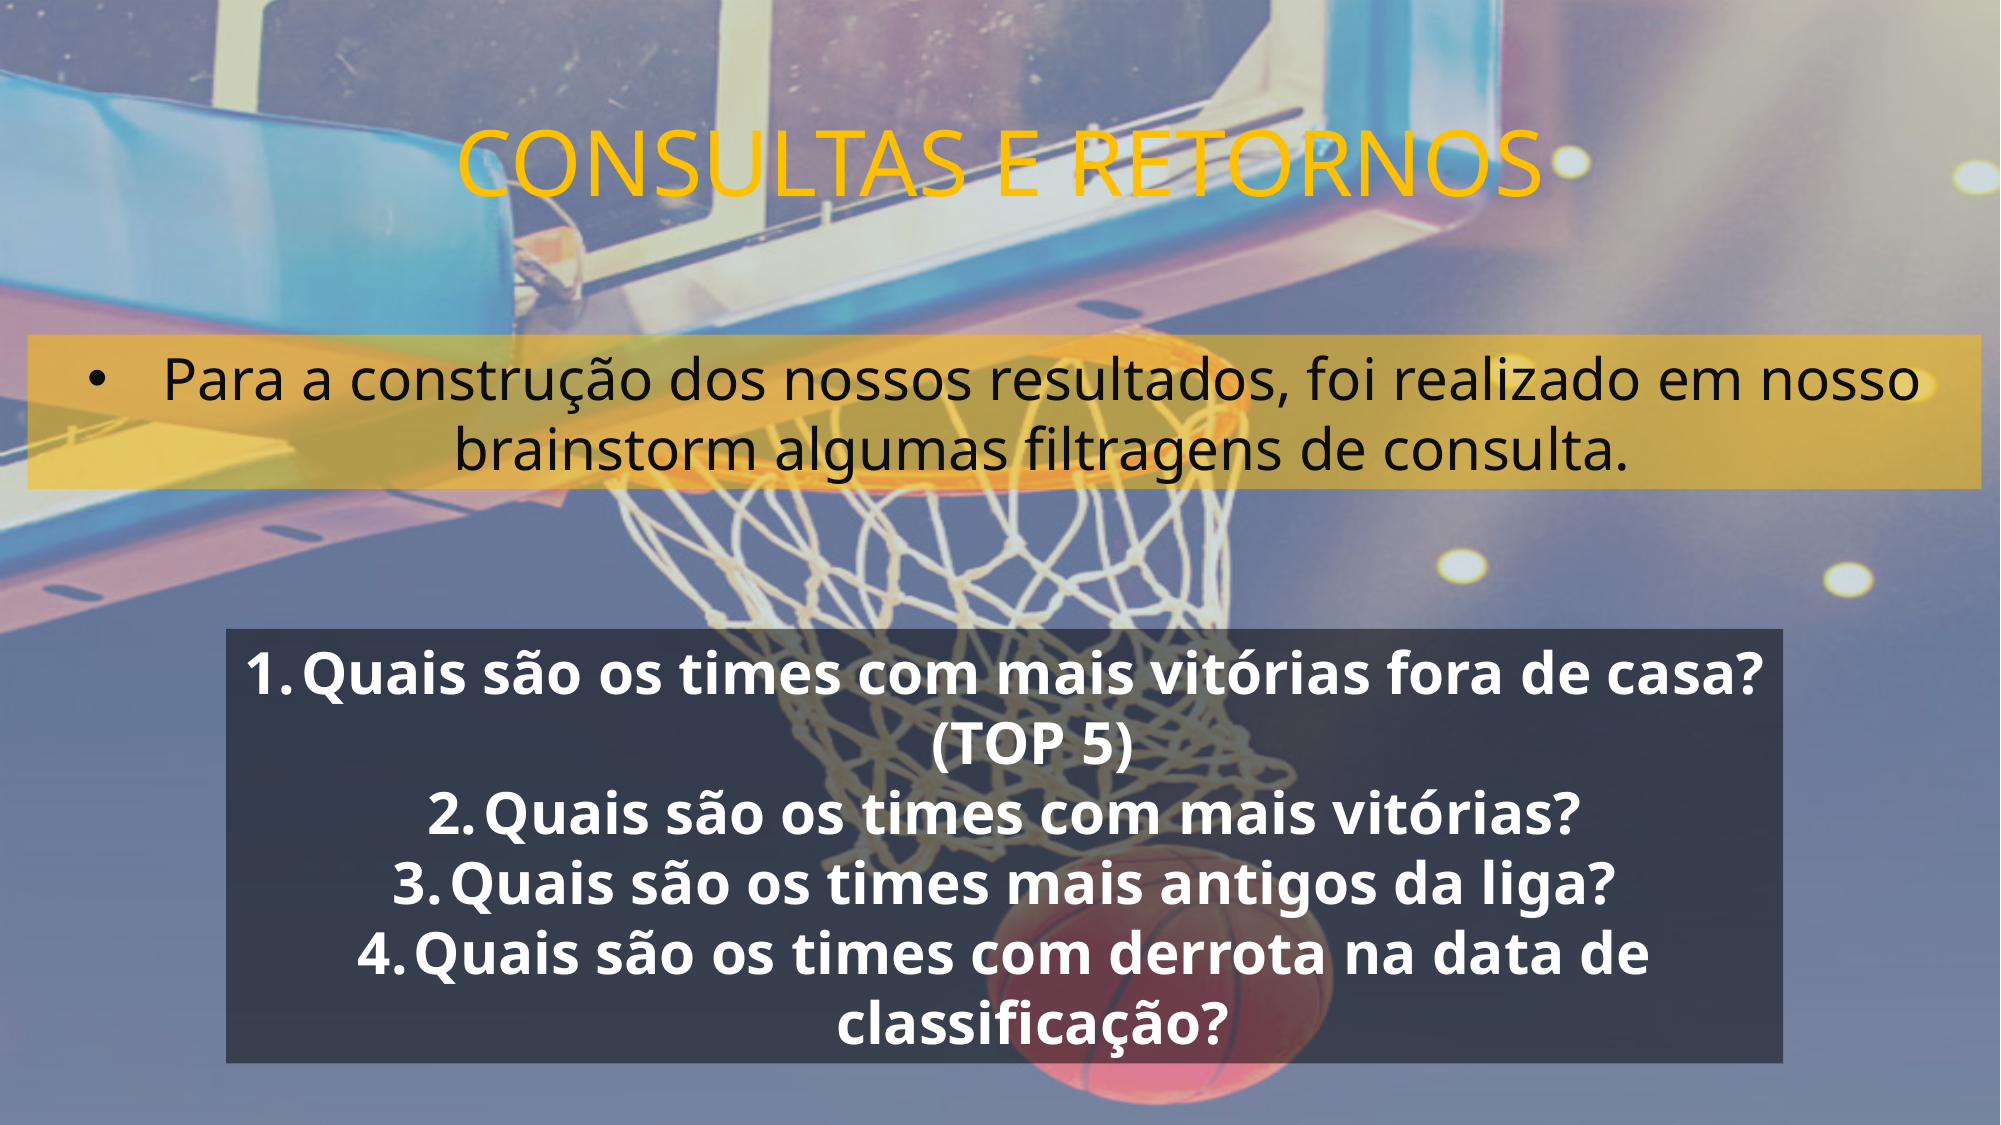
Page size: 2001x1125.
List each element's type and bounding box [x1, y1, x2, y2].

list [0, 0, 2000, 1125]
